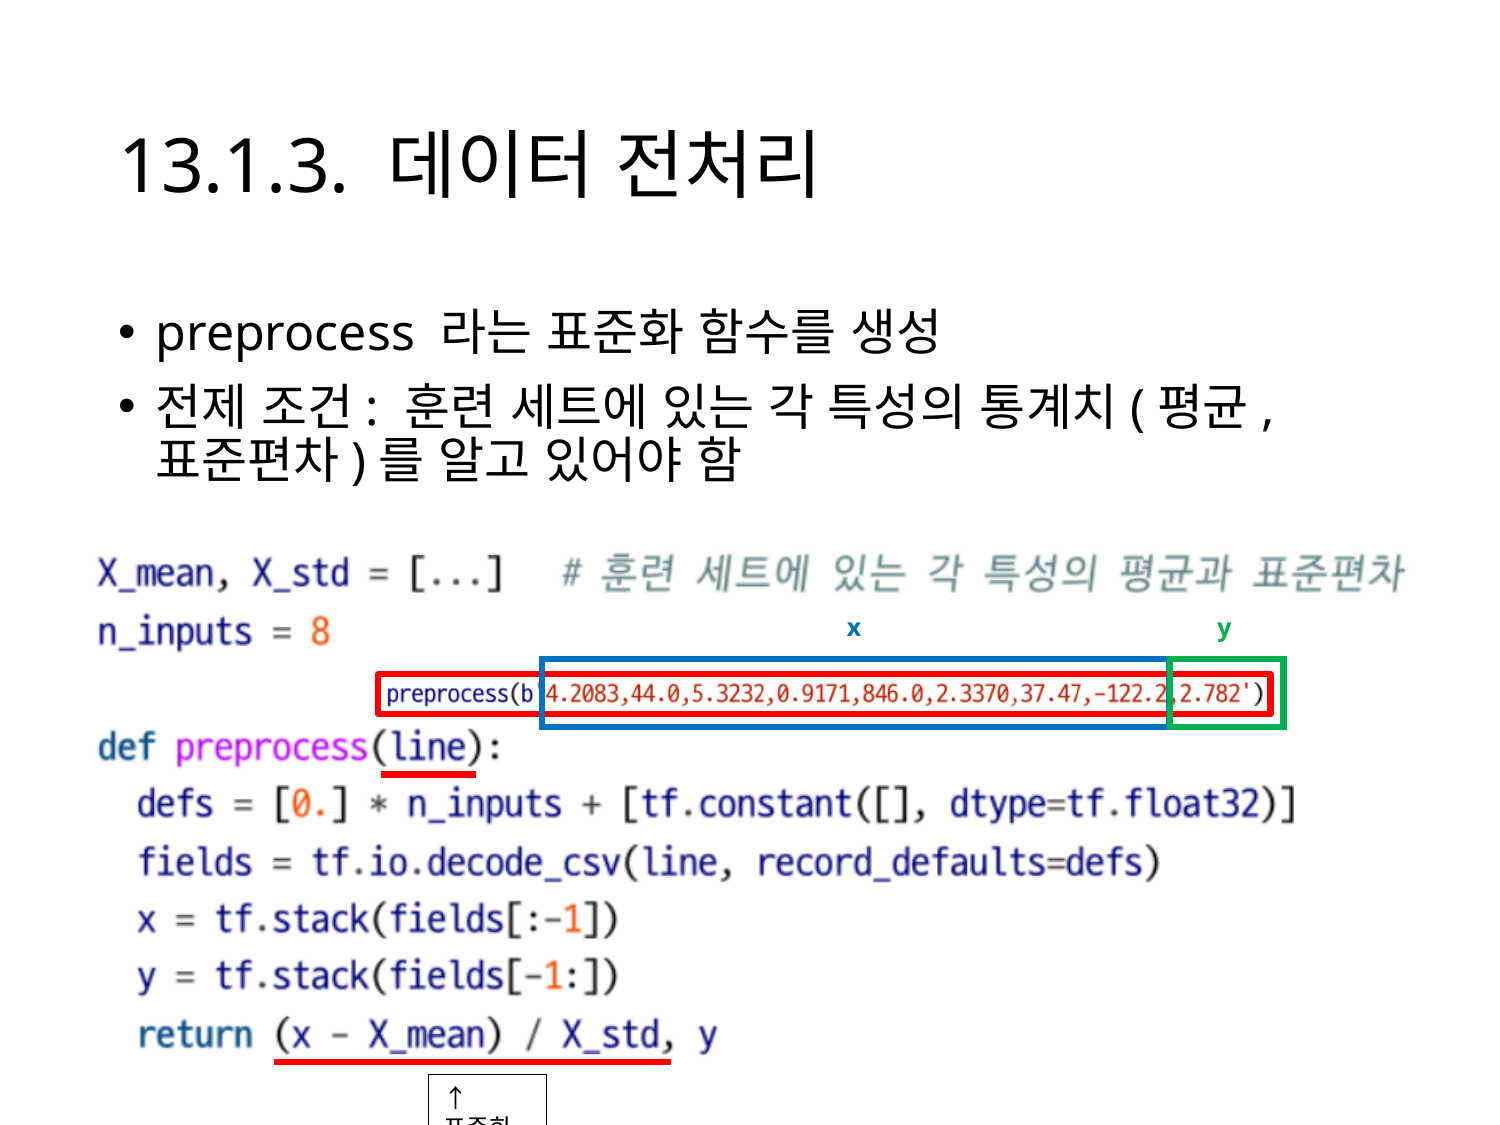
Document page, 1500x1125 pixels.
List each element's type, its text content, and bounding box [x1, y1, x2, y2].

list preprocess 라는 표준화 함수를 생성 전제 조건: 훈련 세트에 있는 각 특성의 통계치(평균, 표준편차)를 알고 있어야 함 [103, 299, 1397, 535]
text_box ↑표준화 [428, 1074, 547, 1125]
picture [84, 535, 1416, 1067]
title 13.1.3. 데이터 전처리 [103, 59, 1397, 278]
